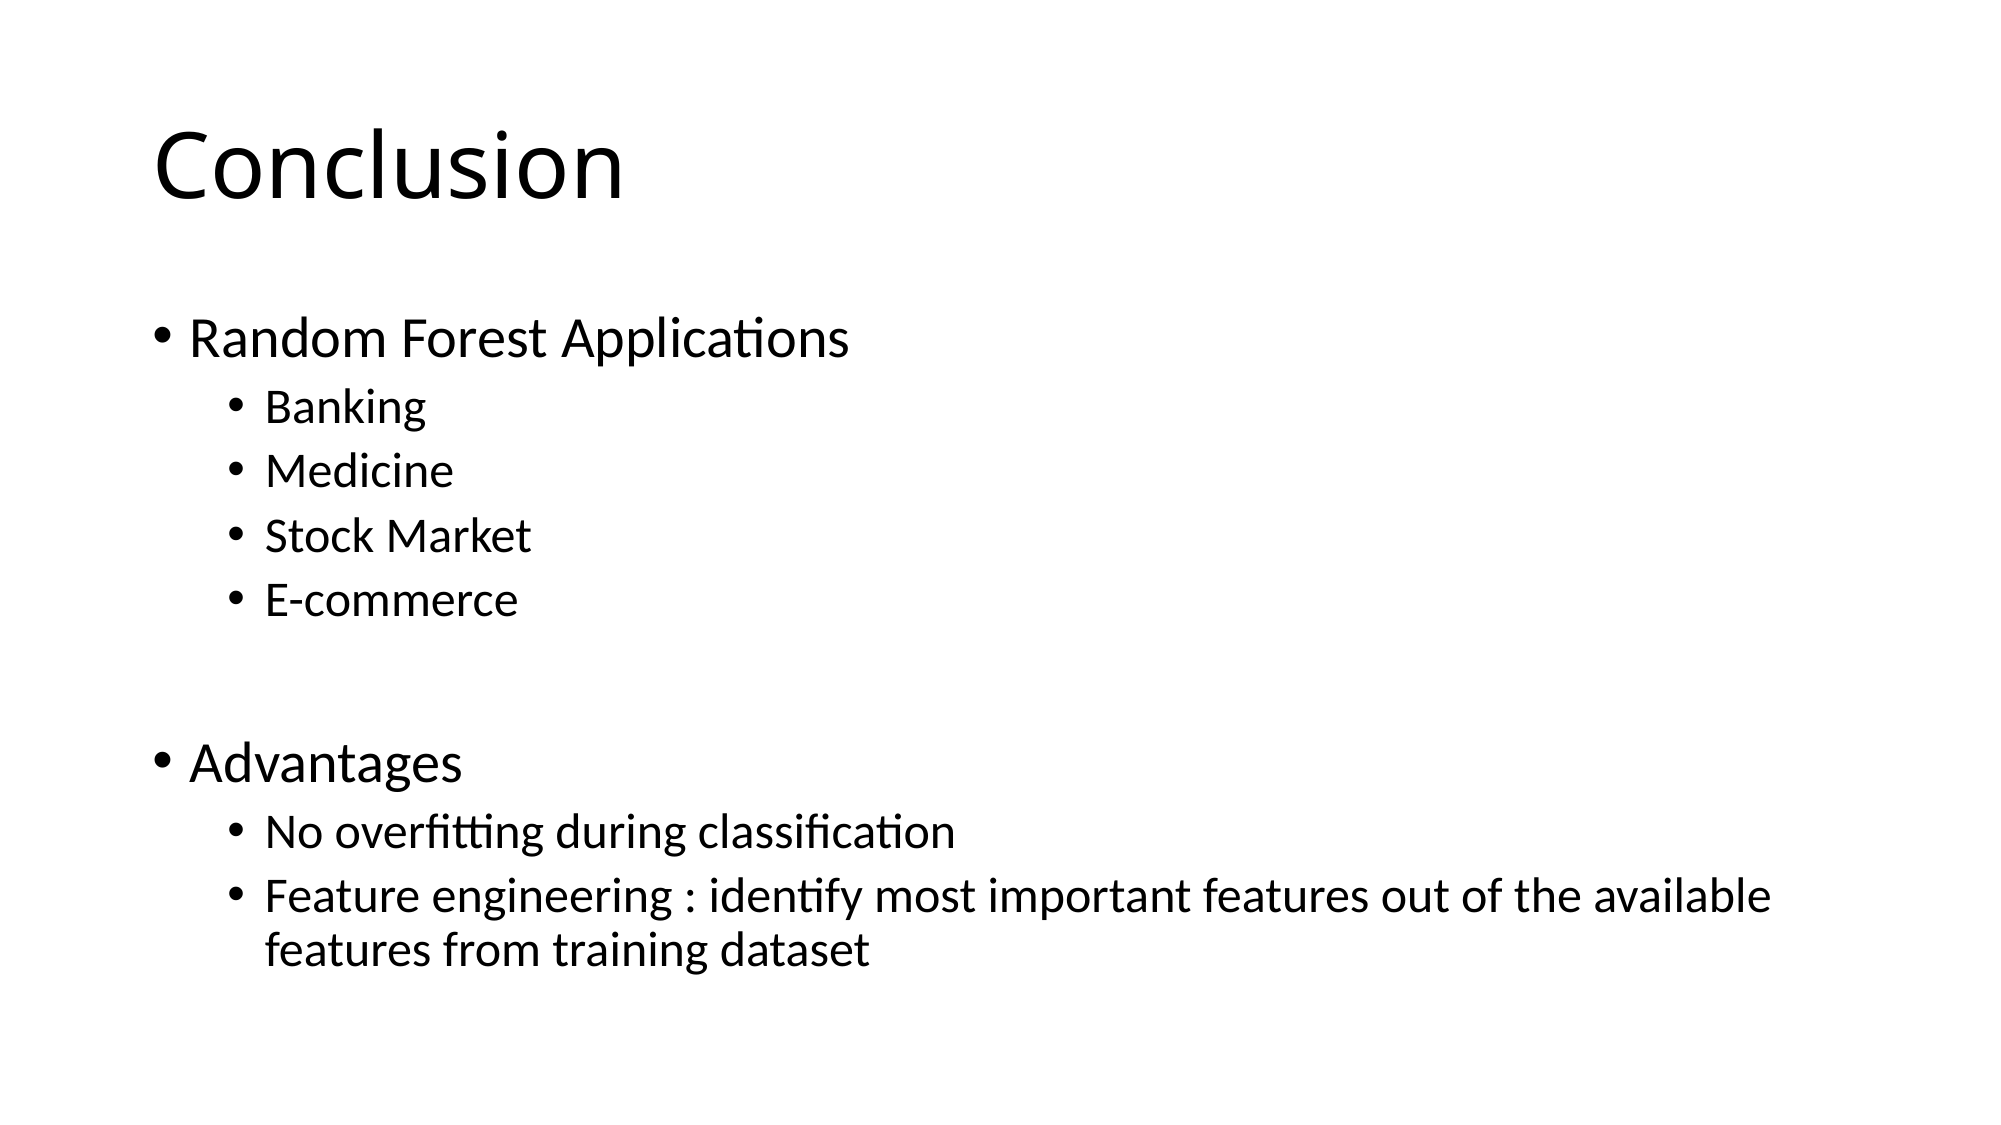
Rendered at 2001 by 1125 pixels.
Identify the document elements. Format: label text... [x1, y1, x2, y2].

title Conclusion [137, 59, 1863, 278]
list Random Forest Applications Banking Medicine Stock Market E-commerce Advantages No overfitting during classification Feature engineering : identify most important features out of the available features from training dataset [137, 299, 1863, 1014]
